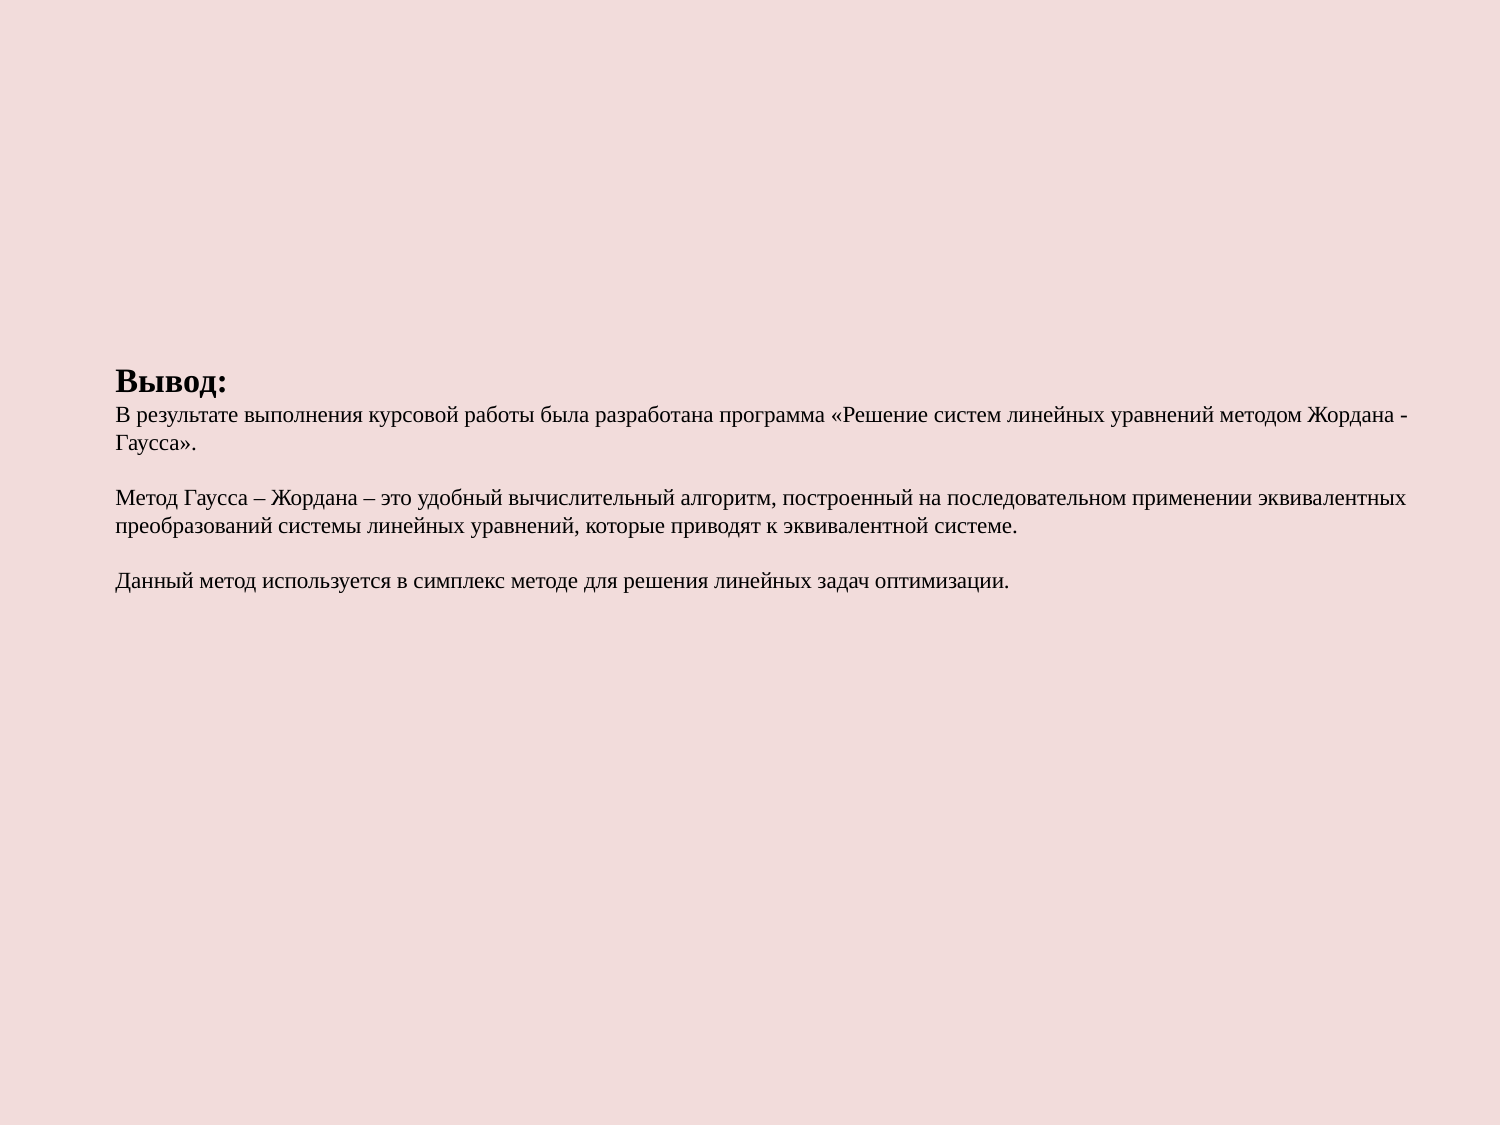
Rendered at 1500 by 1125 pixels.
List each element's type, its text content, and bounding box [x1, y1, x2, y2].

title Вывод: В результате выполнения курсовой работы была разработана программа «Решение систем линейных уравнений методом Жордана ‑ Гаусса». Метод Гаусса – Жордана – это удобный вычислительный алгоритм, построенный на последовательном применении эквивалентных преобразований системы линейных уравнений, которые приводят к эквивалентной системе. Данный метод используется в симплекс методе для решения линейных задач оптимизации. [100, 349, 1451, 657]
